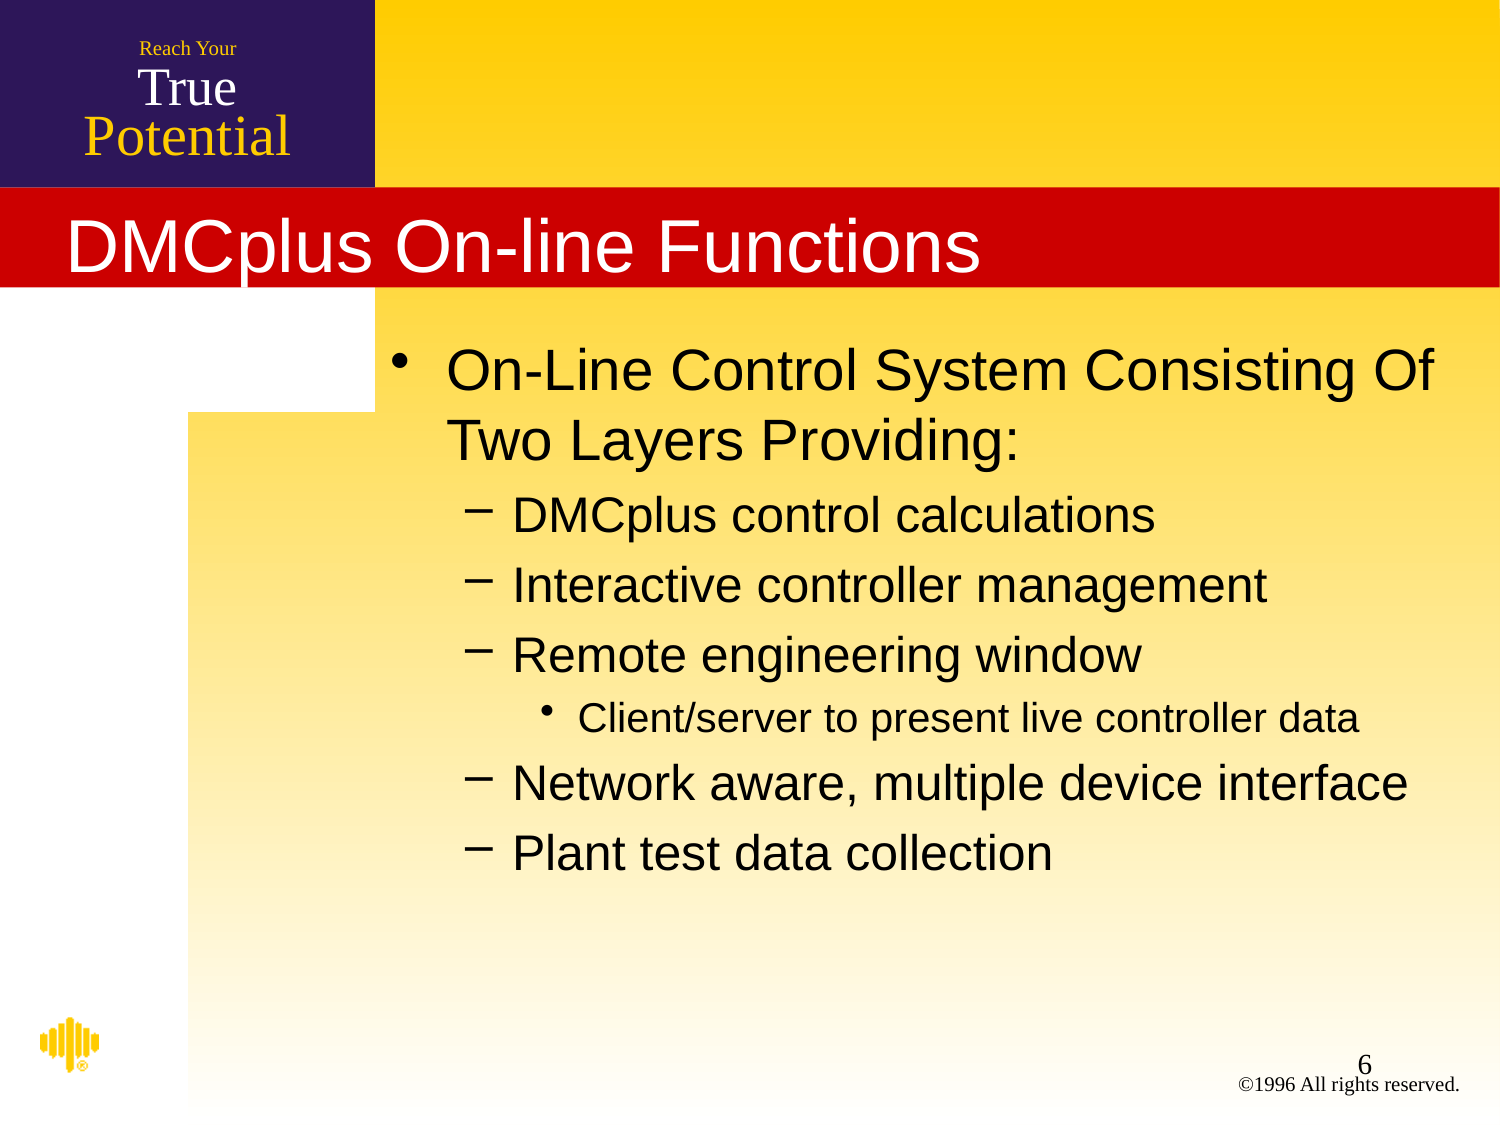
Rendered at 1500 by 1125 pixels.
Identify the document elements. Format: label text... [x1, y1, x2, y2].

slide_number 6 [1074, 1024, 1388, 1101]
title DMCplus On-line Functions [49, 208, 1500, 276]
list On-Line Control System Consisting Of Two Layers Providing: DMCplus control calculations Interactive controller management Remote engineering window Client/server to present live controller data Network aware, multiple device interface Plant test data collection [374, 324, 1500, 1001]
